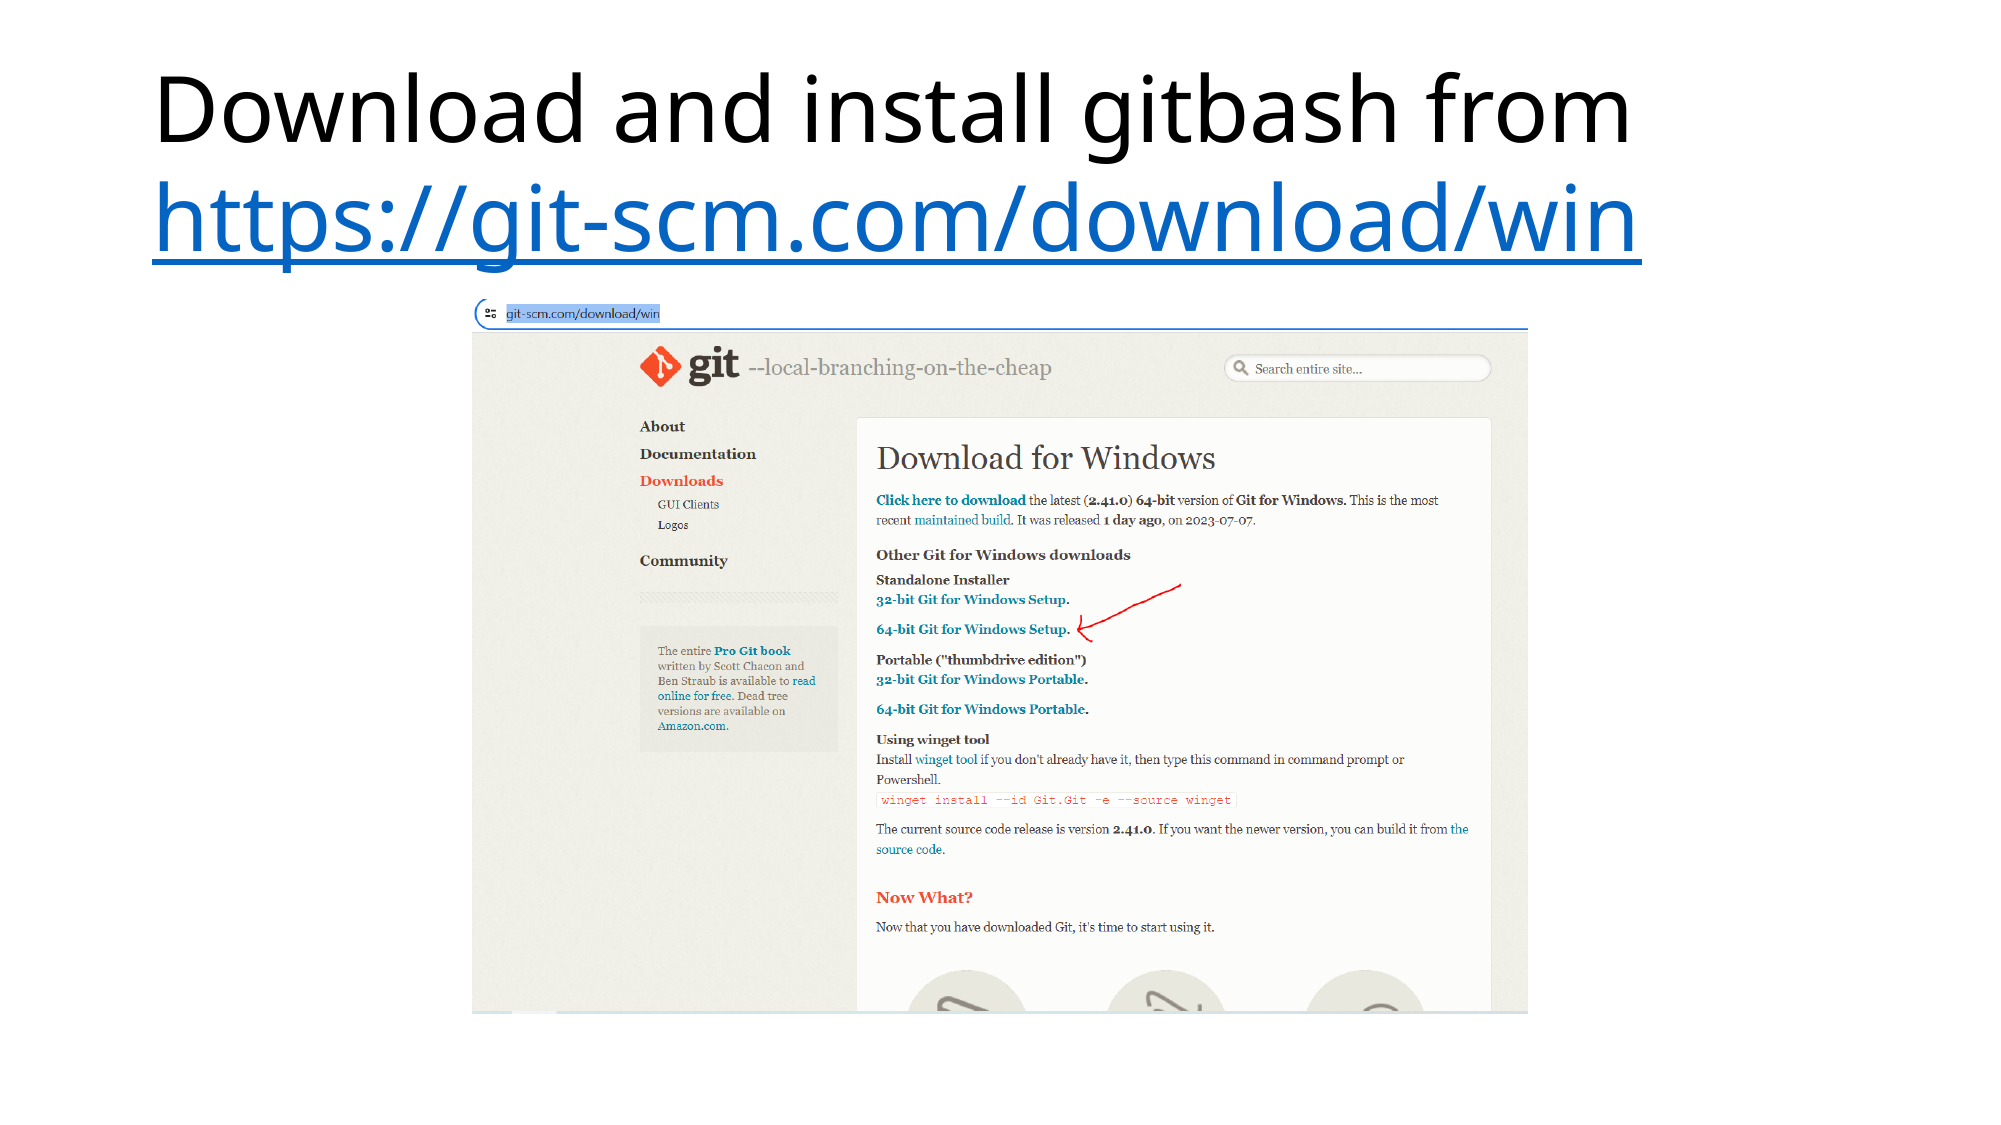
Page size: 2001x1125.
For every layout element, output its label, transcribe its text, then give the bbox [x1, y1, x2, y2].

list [472, 299, 1528, 1014]
title Download and install gitbash from https://git-scm.com/download/win [137, 59, 1863, 278]
